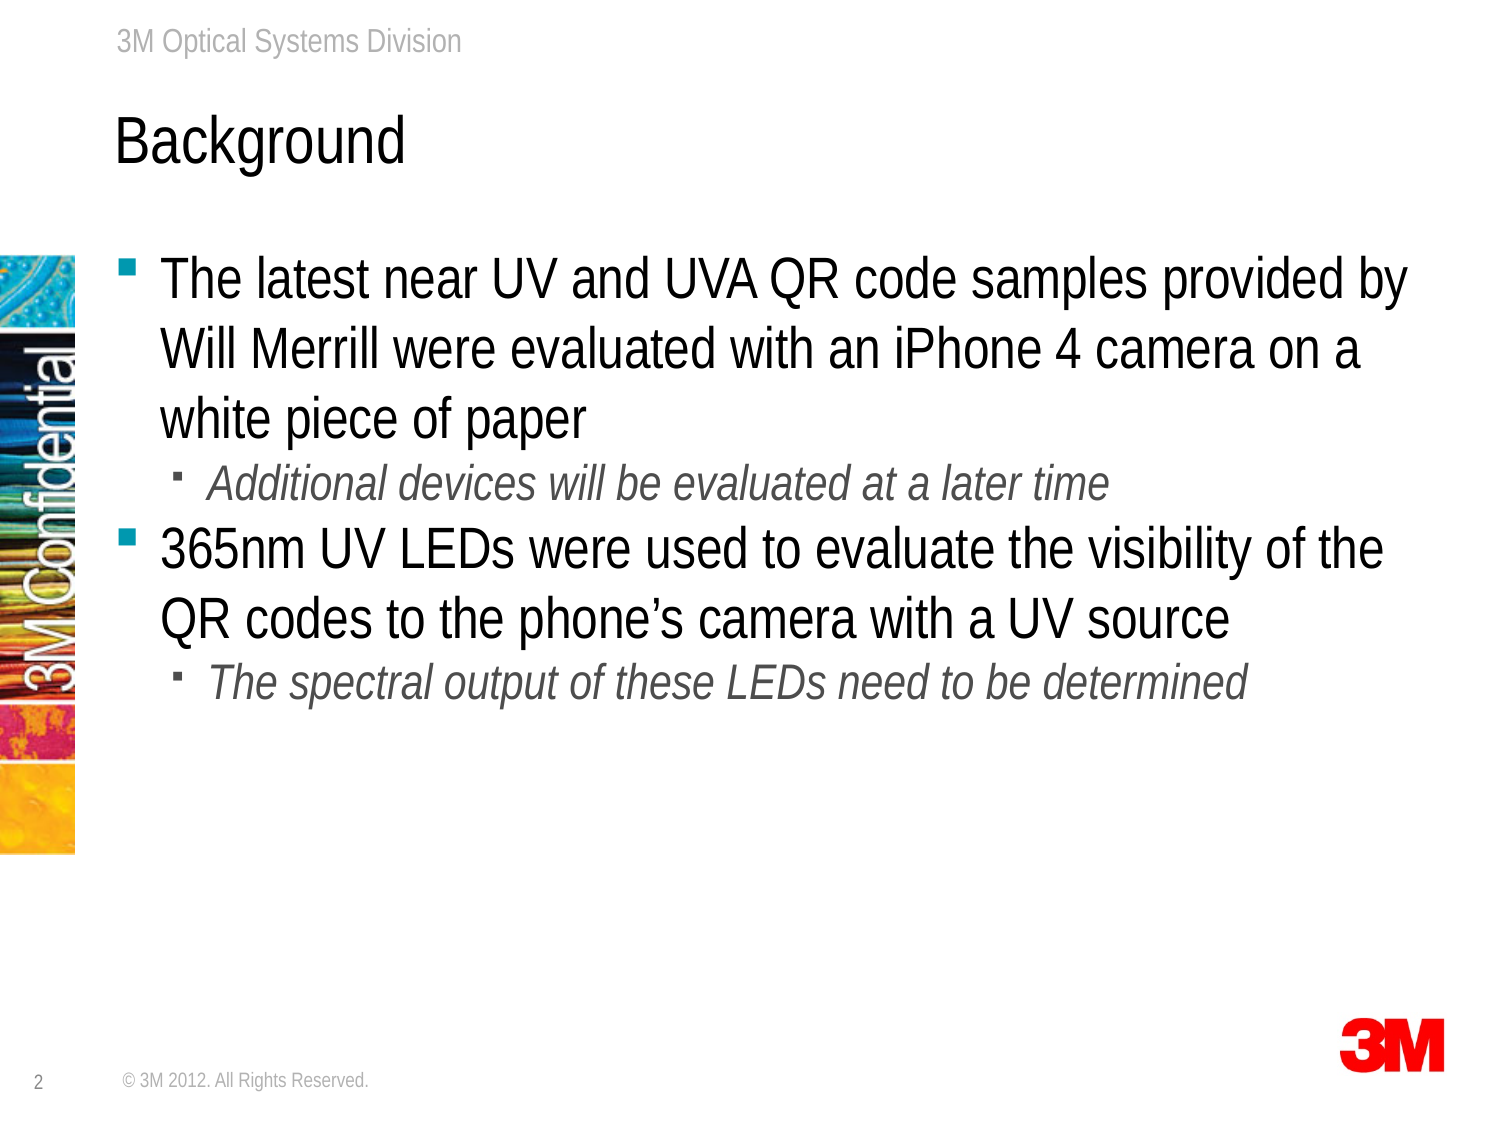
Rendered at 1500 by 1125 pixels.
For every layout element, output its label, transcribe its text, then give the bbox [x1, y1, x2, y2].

picture [0, 254, 75, 855]
picture [1337, 1012, 1450, 1076]
list The latest near UV and UVA QR code samples provided by Will Merrill were evaluated with an iPhone 4 camera on a white piece of paper Additional devices will be evaluated at a later time 365nm UV LEDs were used to evaluate the visibility of the QR codes to the phone’s camera with a UV source The spectral output of these LEDs need to be determined [113, 239, 1446, 980]
title Background [114, 69, 1445, 211]
